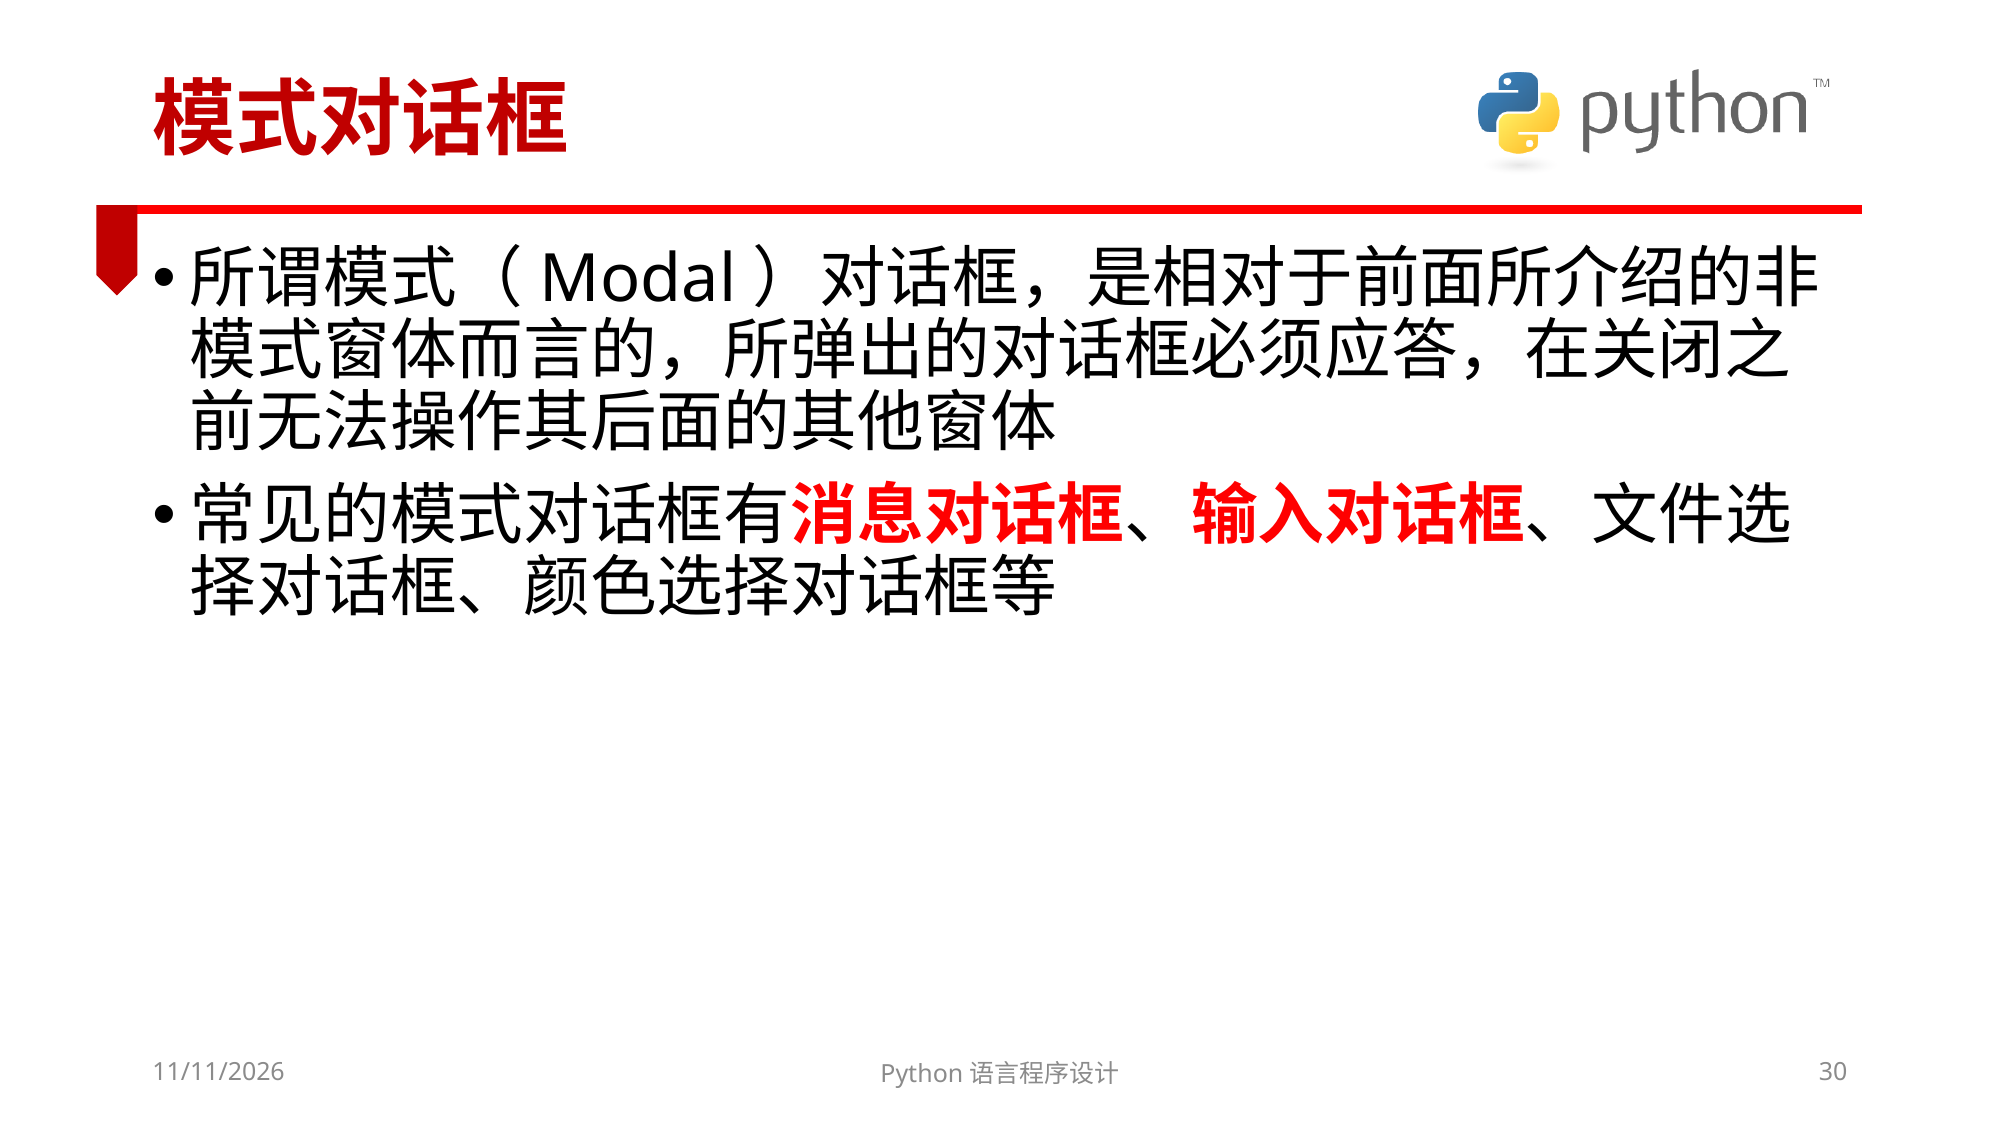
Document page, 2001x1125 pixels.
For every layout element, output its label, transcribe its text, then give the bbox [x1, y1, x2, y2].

list 所谓模式（Modal）对话框，是相对于前面所介绍的非模式窗体而言的，所弹出的对话框必须应答，在关闭之前无法操作其后面的其他窗体 常见的模式对话框有消息对话框、输入对话框、文件选择对话框、颜色选择对话框等 [137, 236, 1863, 1014]
footer Python语言程序设计 [662, 1042, 1338, 1103]
title 模式对话框 [137, 53, 1436, 191]
picture [1419, 47, 1863, 197]
slide_number 30 [1412, 1042, 1863, 1103]
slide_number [137, 1042, 588, 1103]
